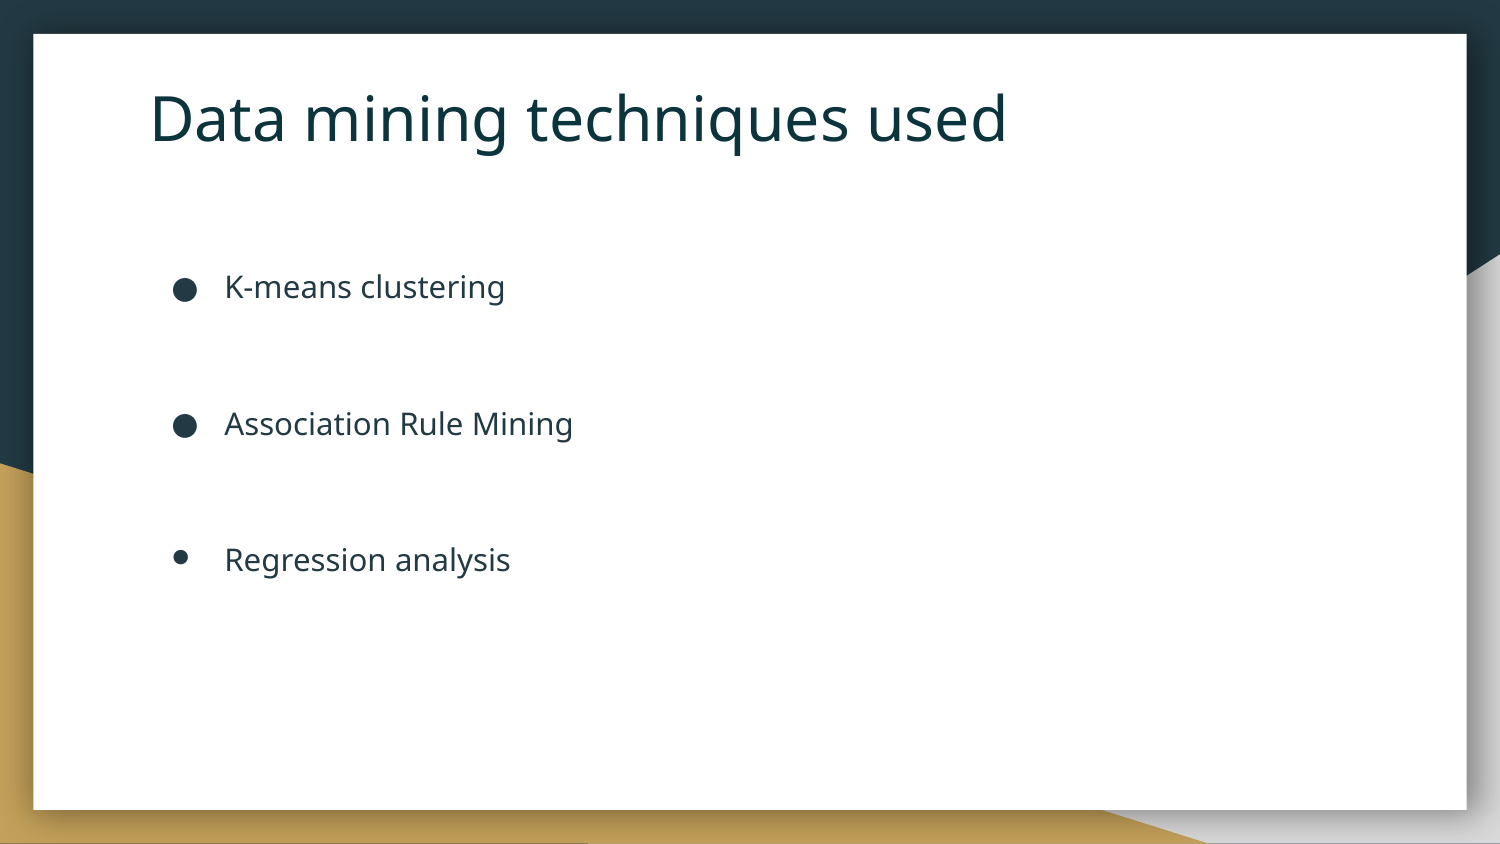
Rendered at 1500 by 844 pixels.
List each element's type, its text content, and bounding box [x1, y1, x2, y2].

list K-means clustering Association Rule Mining Regression analysis [134, 247, 1366, 756]
title Data mining techniques used [134, 64, 1366, 221]
